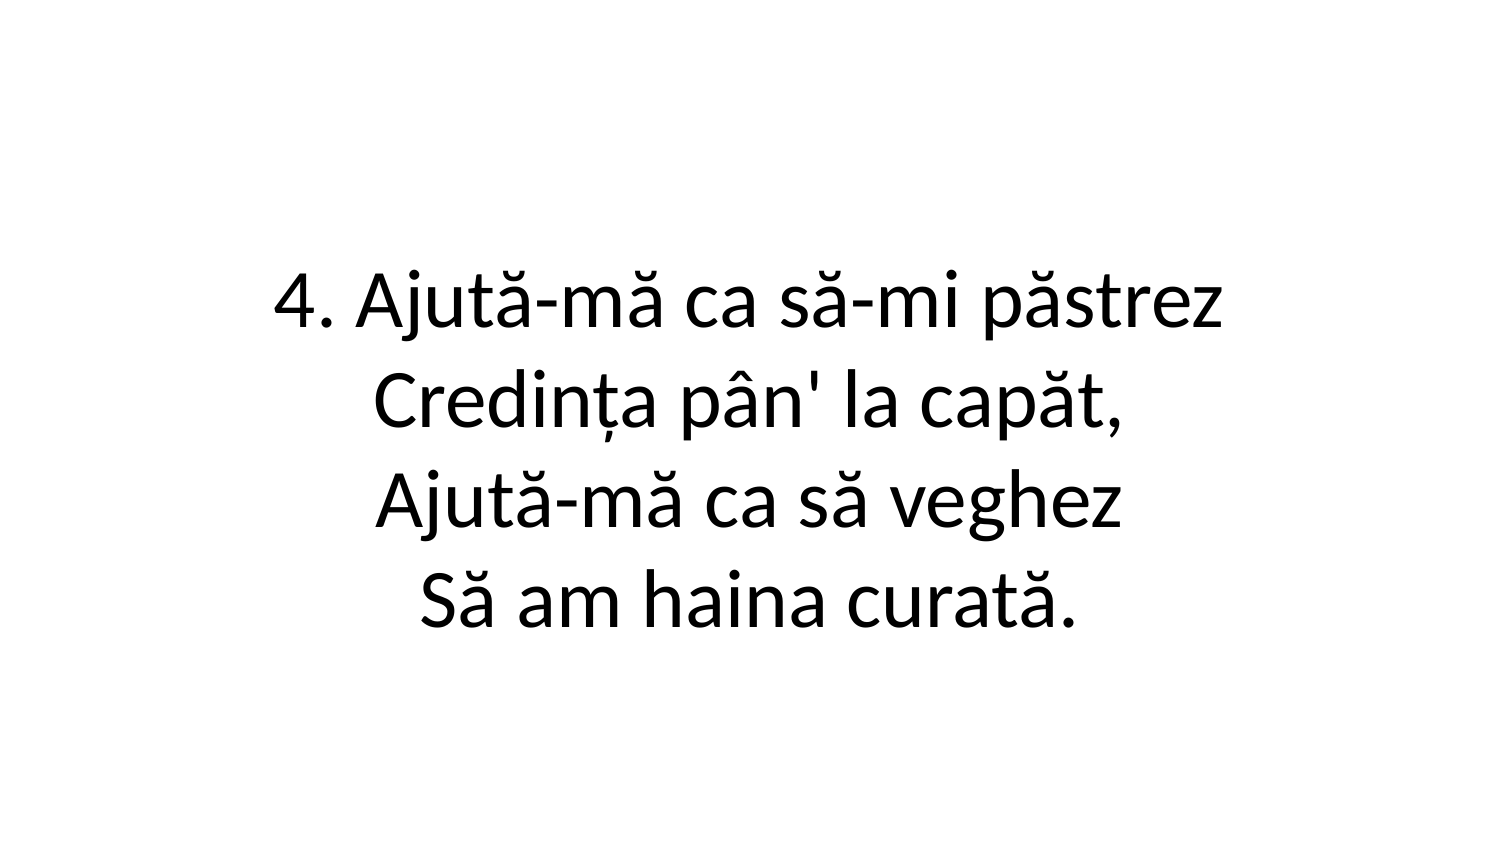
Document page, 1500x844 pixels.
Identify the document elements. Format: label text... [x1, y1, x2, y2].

text_box 4. Ajută-mă ca să-mi păstrez Credința pân' la capăt, Ajută-mă ca să veghez Să am haina curată. [259, 192, 1241, 652]
